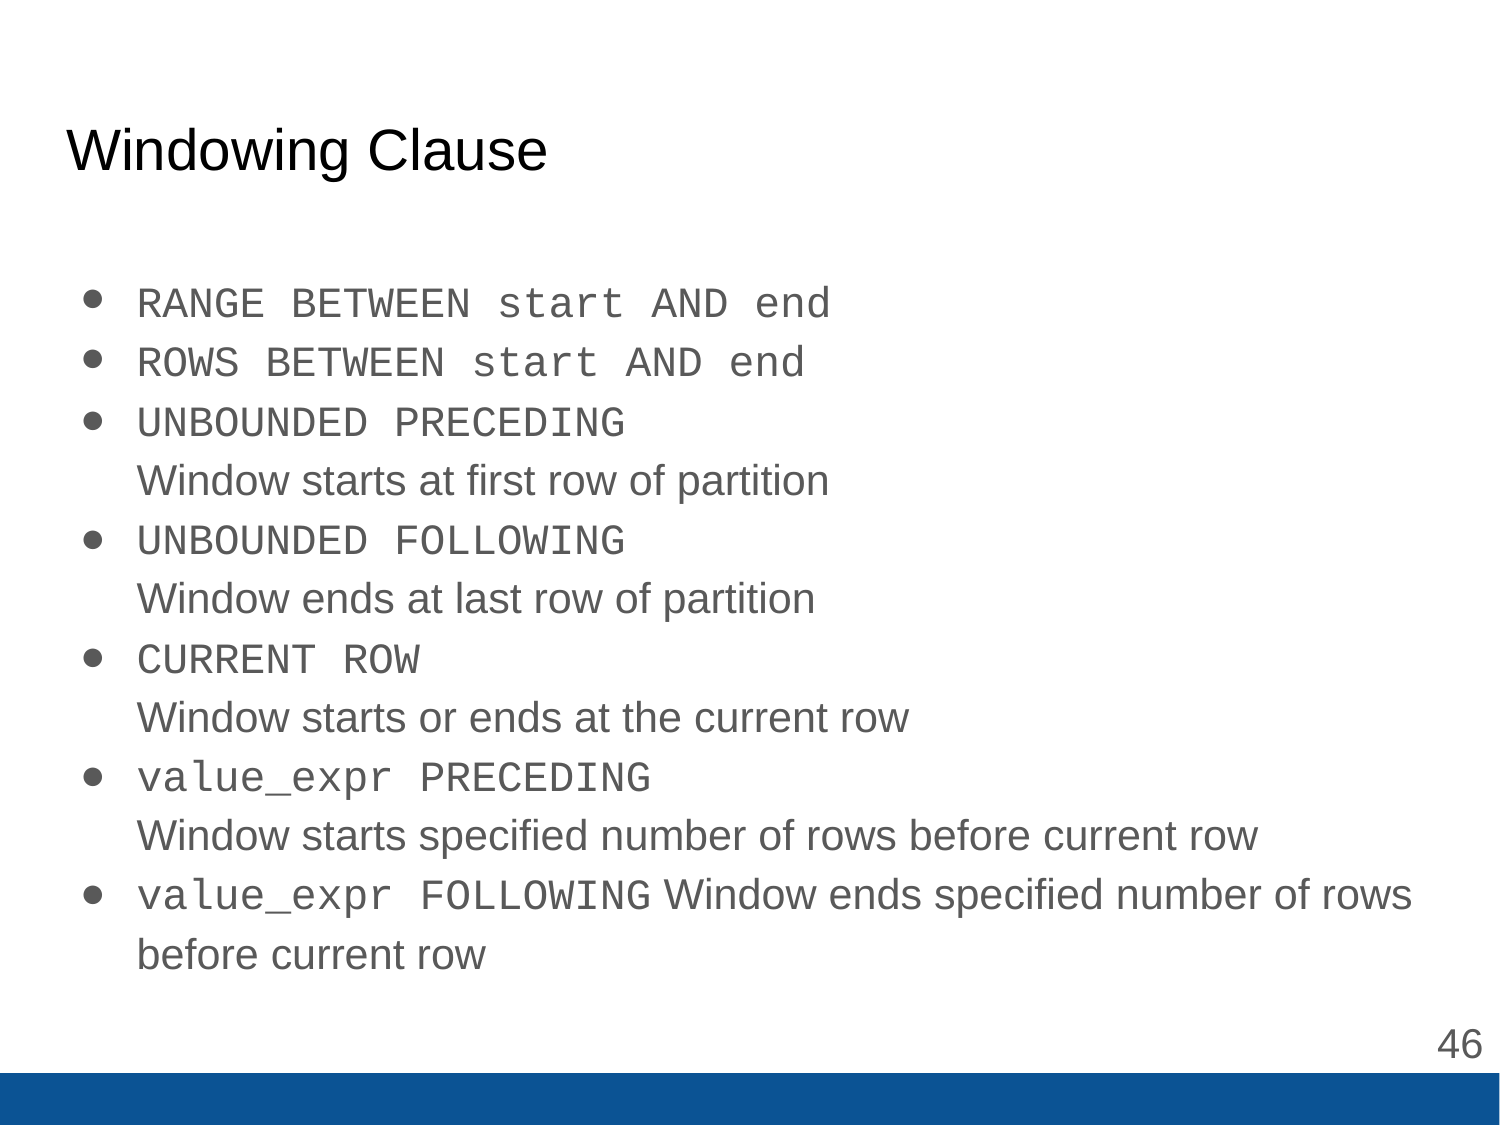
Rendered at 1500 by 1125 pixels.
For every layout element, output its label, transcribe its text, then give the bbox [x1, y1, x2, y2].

slide_number ‹#› [1402, 999, 1499, 1086]
title Windowing Clause [51, 97, 1449, 223]
list RANGE BETWEEN start AND end ROWS BETWEEN start AND end UNBOUNDED PRECEDING Window starts at first row of partition UNBOUNDED FOLLOWING Window ends at last row of partition CURRENT ROW Window starts or ends at the current row value_expr PRECEDING Window starts specified number of rows before current row value_expr FOLLOWING Window ends specified number of rows before current row [51, 252, 1449, 1000]
